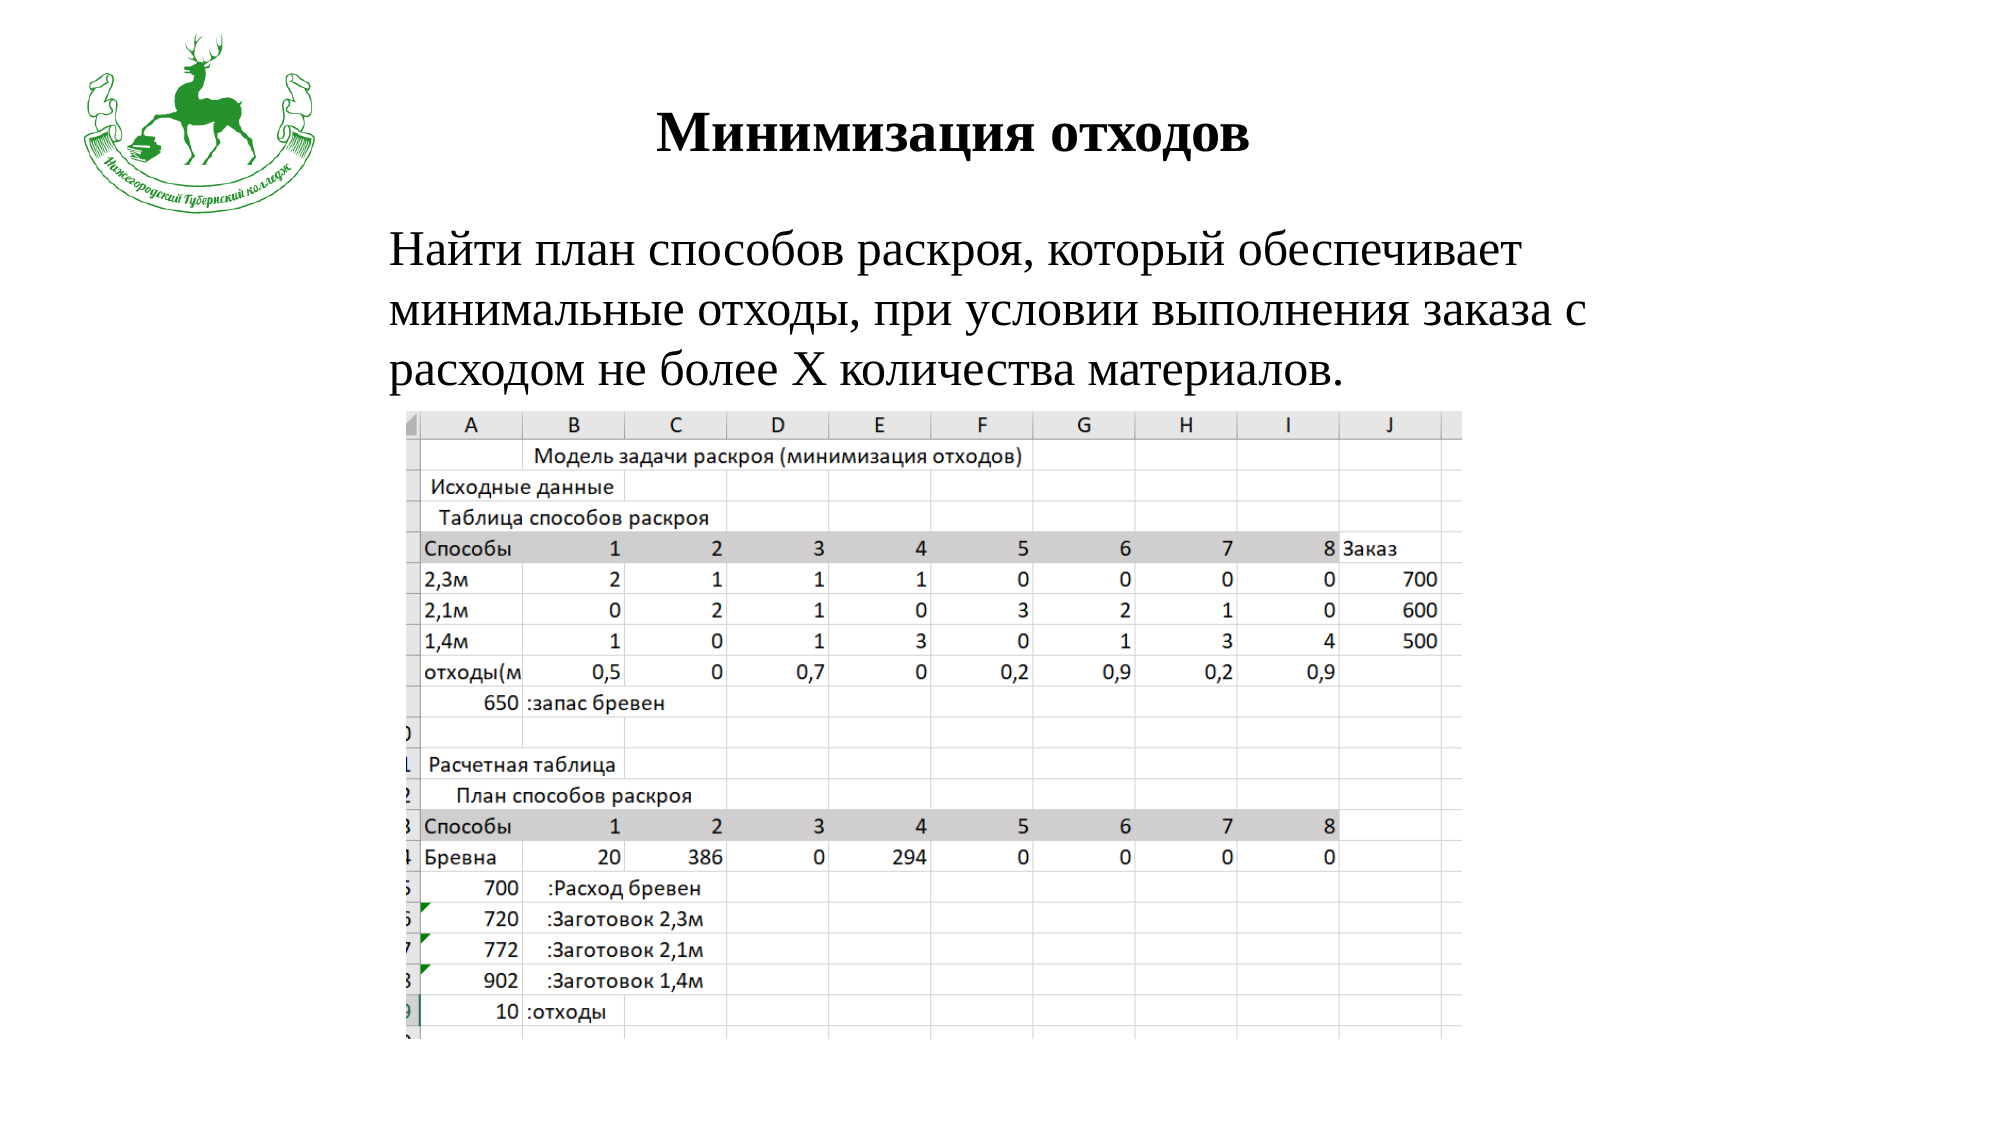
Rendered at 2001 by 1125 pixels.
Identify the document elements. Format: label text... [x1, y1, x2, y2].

picture [51, 30, 349, 222]
picture [406, 411, 1462, 1039]
text_box Минимизация отходов [641, 85, 1358, 171]
text_box Найти план способов раскроя, который обеспечивает минимальные отходы, при условии выполнения заказа с расходом не более X количества материалов. [374, 208, 1683, 403]
